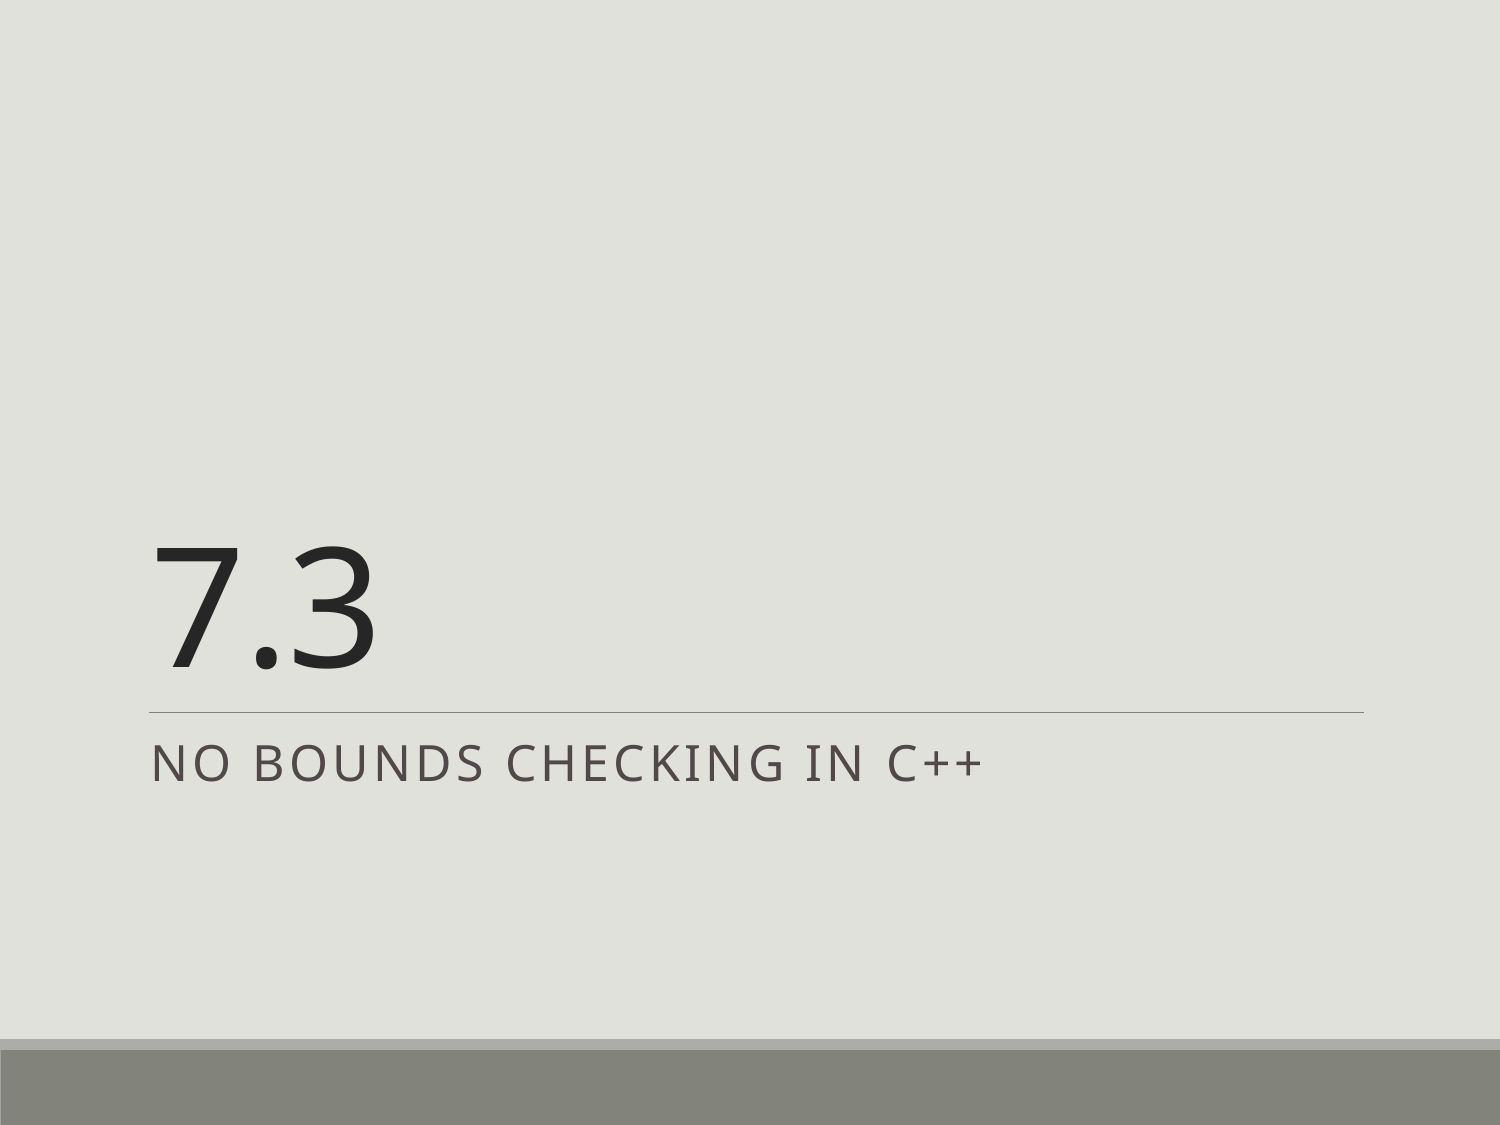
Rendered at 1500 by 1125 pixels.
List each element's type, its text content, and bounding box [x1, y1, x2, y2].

title 7.3 [135, 124, 1373, 710]
subtitle No Bounds Checking in C++ [135, 730, 1373, 919]
